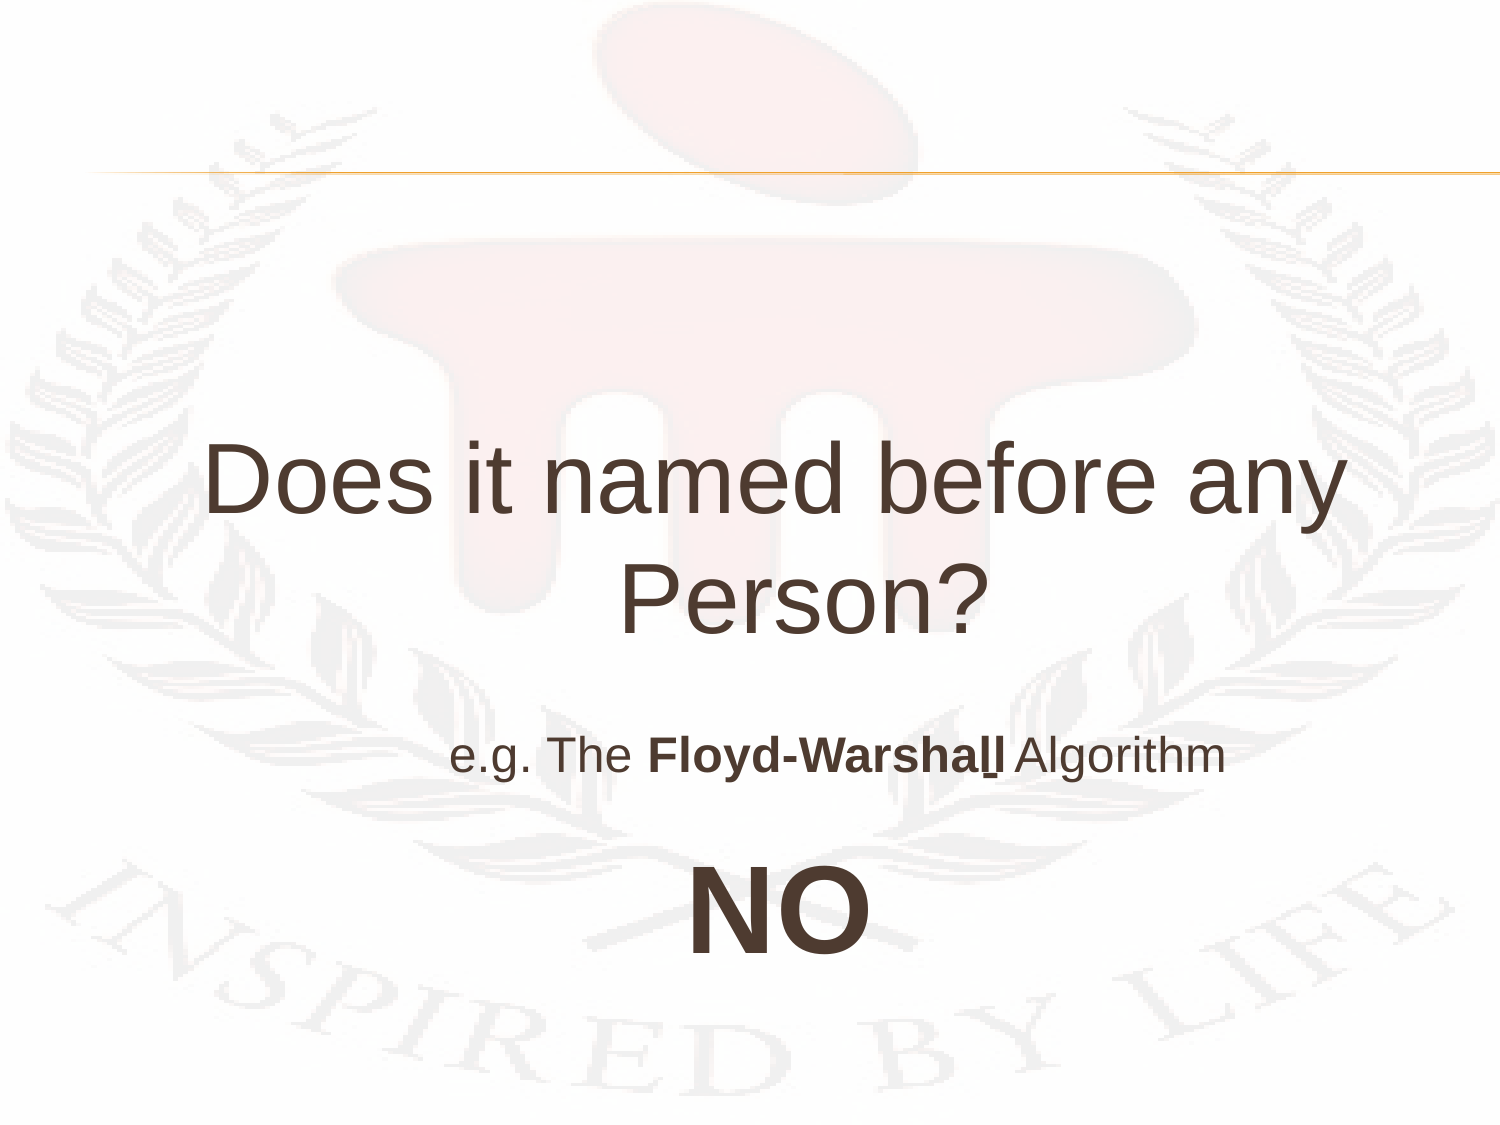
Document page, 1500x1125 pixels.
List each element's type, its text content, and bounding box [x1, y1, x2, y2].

text_box Algorithm [1014, 722, 1228, 783]
text_box NO [685, 828, 874, 979]
text_box e.g. The Floyd-Warshall [448, 722, 1008, 783]
text_box Does it named before any [201, 413, 1351, 534]
text_box Person? [617, 533, 992, 654]
picture [84, 171, 1500, 175]
text_box [983, 772, 998, 779]
